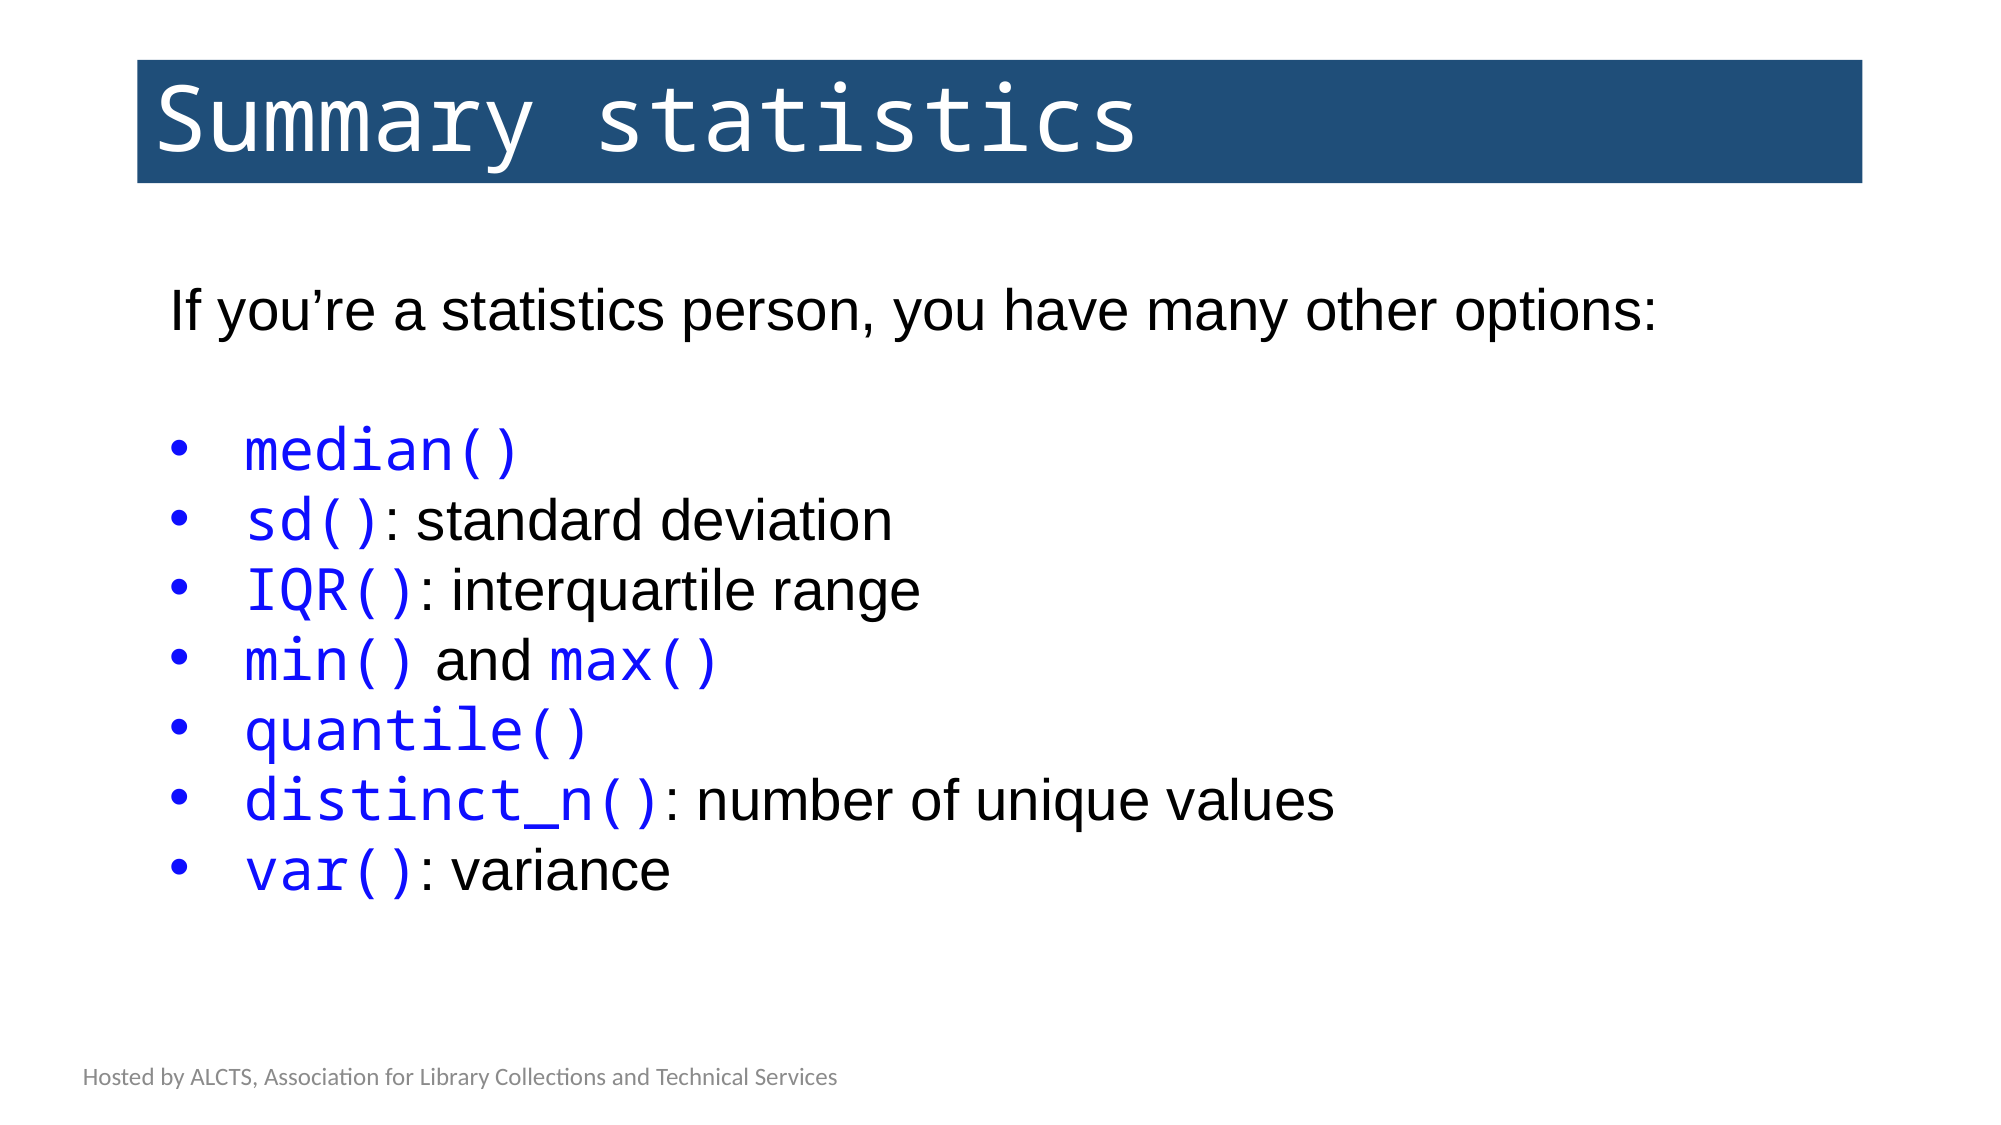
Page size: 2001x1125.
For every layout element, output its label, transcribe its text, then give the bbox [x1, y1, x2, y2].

title Summary statistics [137, 59, 1863, 184]
text_box If you’re a statistics person, you have many other options: median() sd(): standard deviation IQR(): interquartile range min() and max() quantile() distinct_n(): number of unique values var(): variance [154, 264, 1676, 980]
footer Hosted by ALCTS, Association for Library Collections and Technical Services [44, 1045, 878, 1105]
